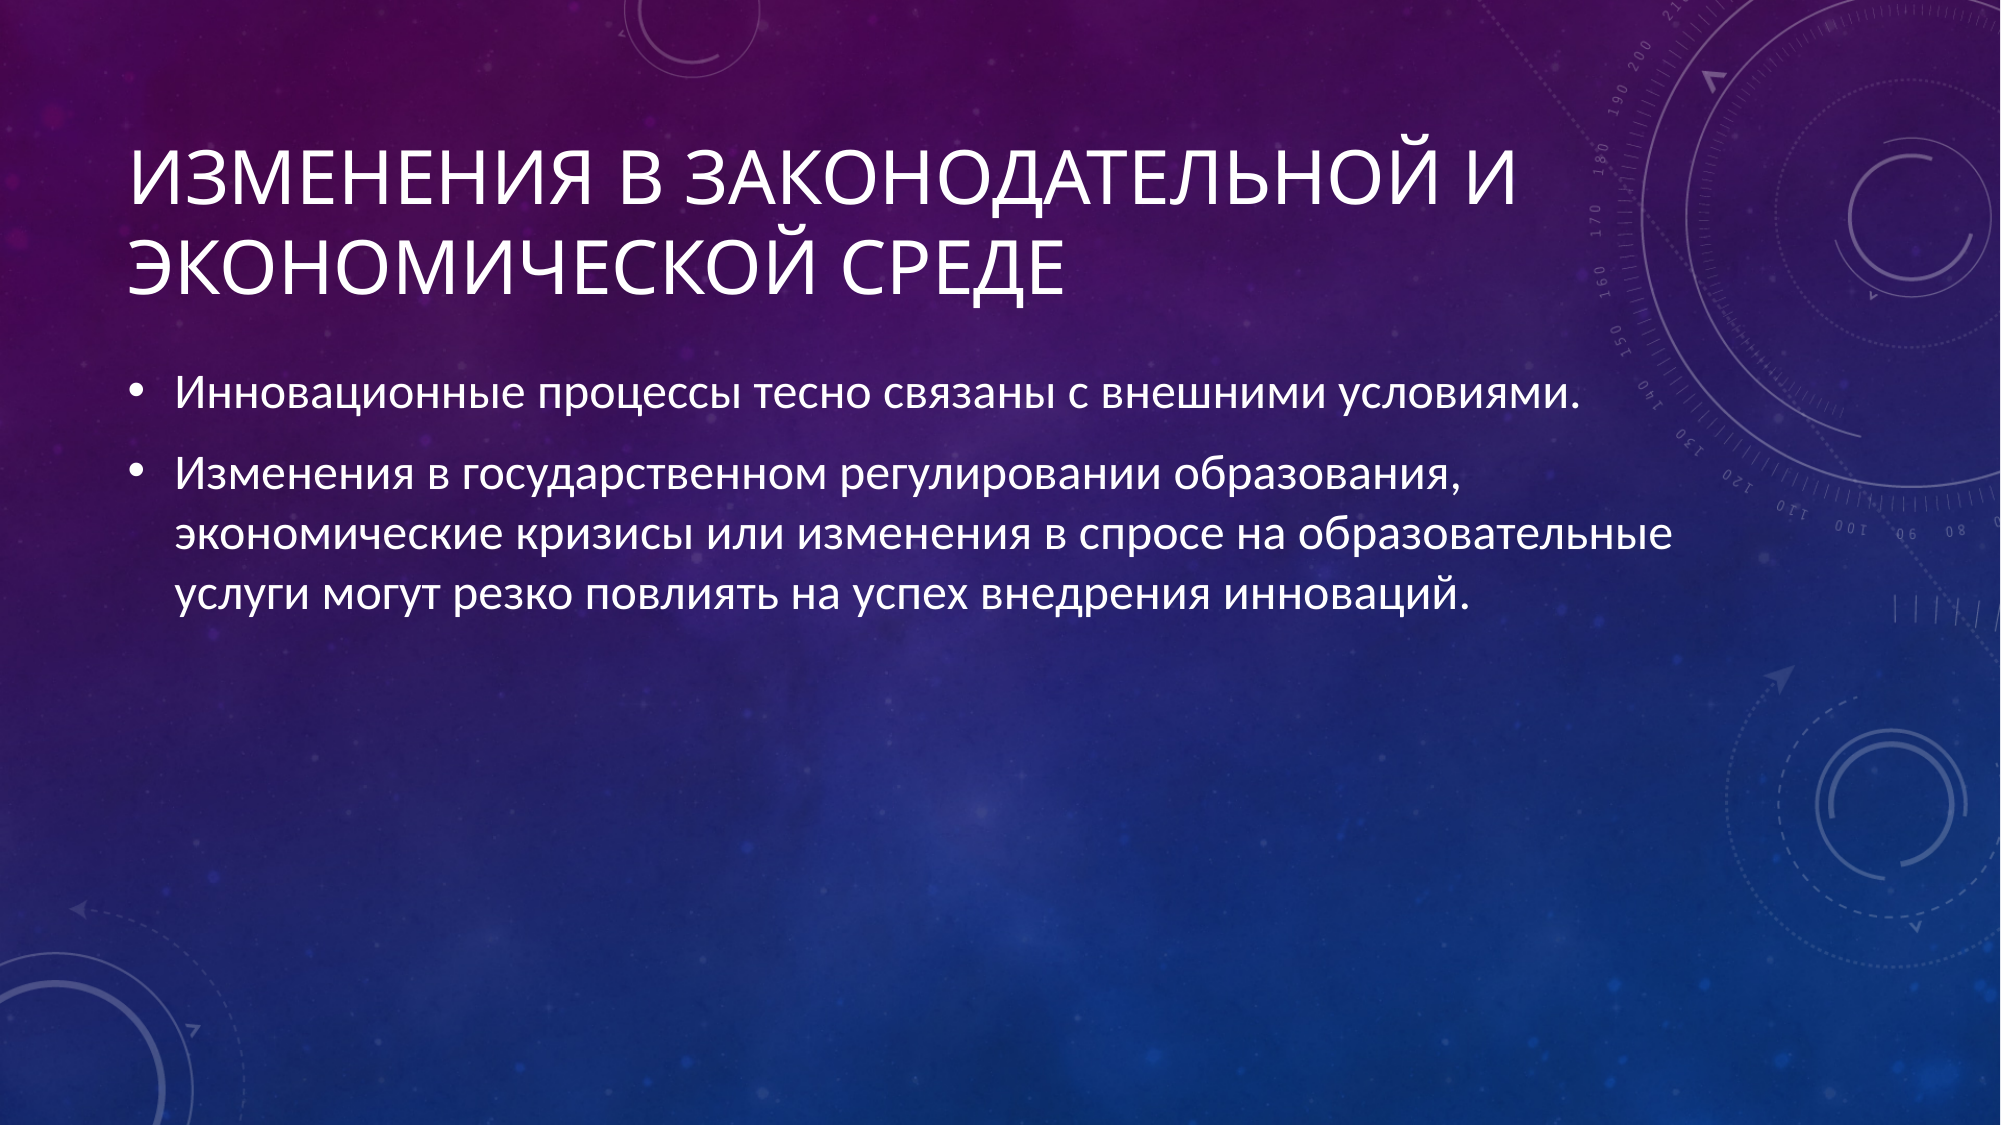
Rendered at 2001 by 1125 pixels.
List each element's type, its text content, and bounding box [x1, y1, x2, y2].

title Изменения в законодательной и экономической среде [112, 99, 1775, 339]
picture [0, 0, 2001, 1125]
list Инновационные процессы тесно связаны с внешними условиями. Изменения в государственном регулировании образования, экономические кризисы или изменения в спросе на образовательные услуги могут резко повлиять на успех внедрения инноваций. [112, 351, 1775, 950]
